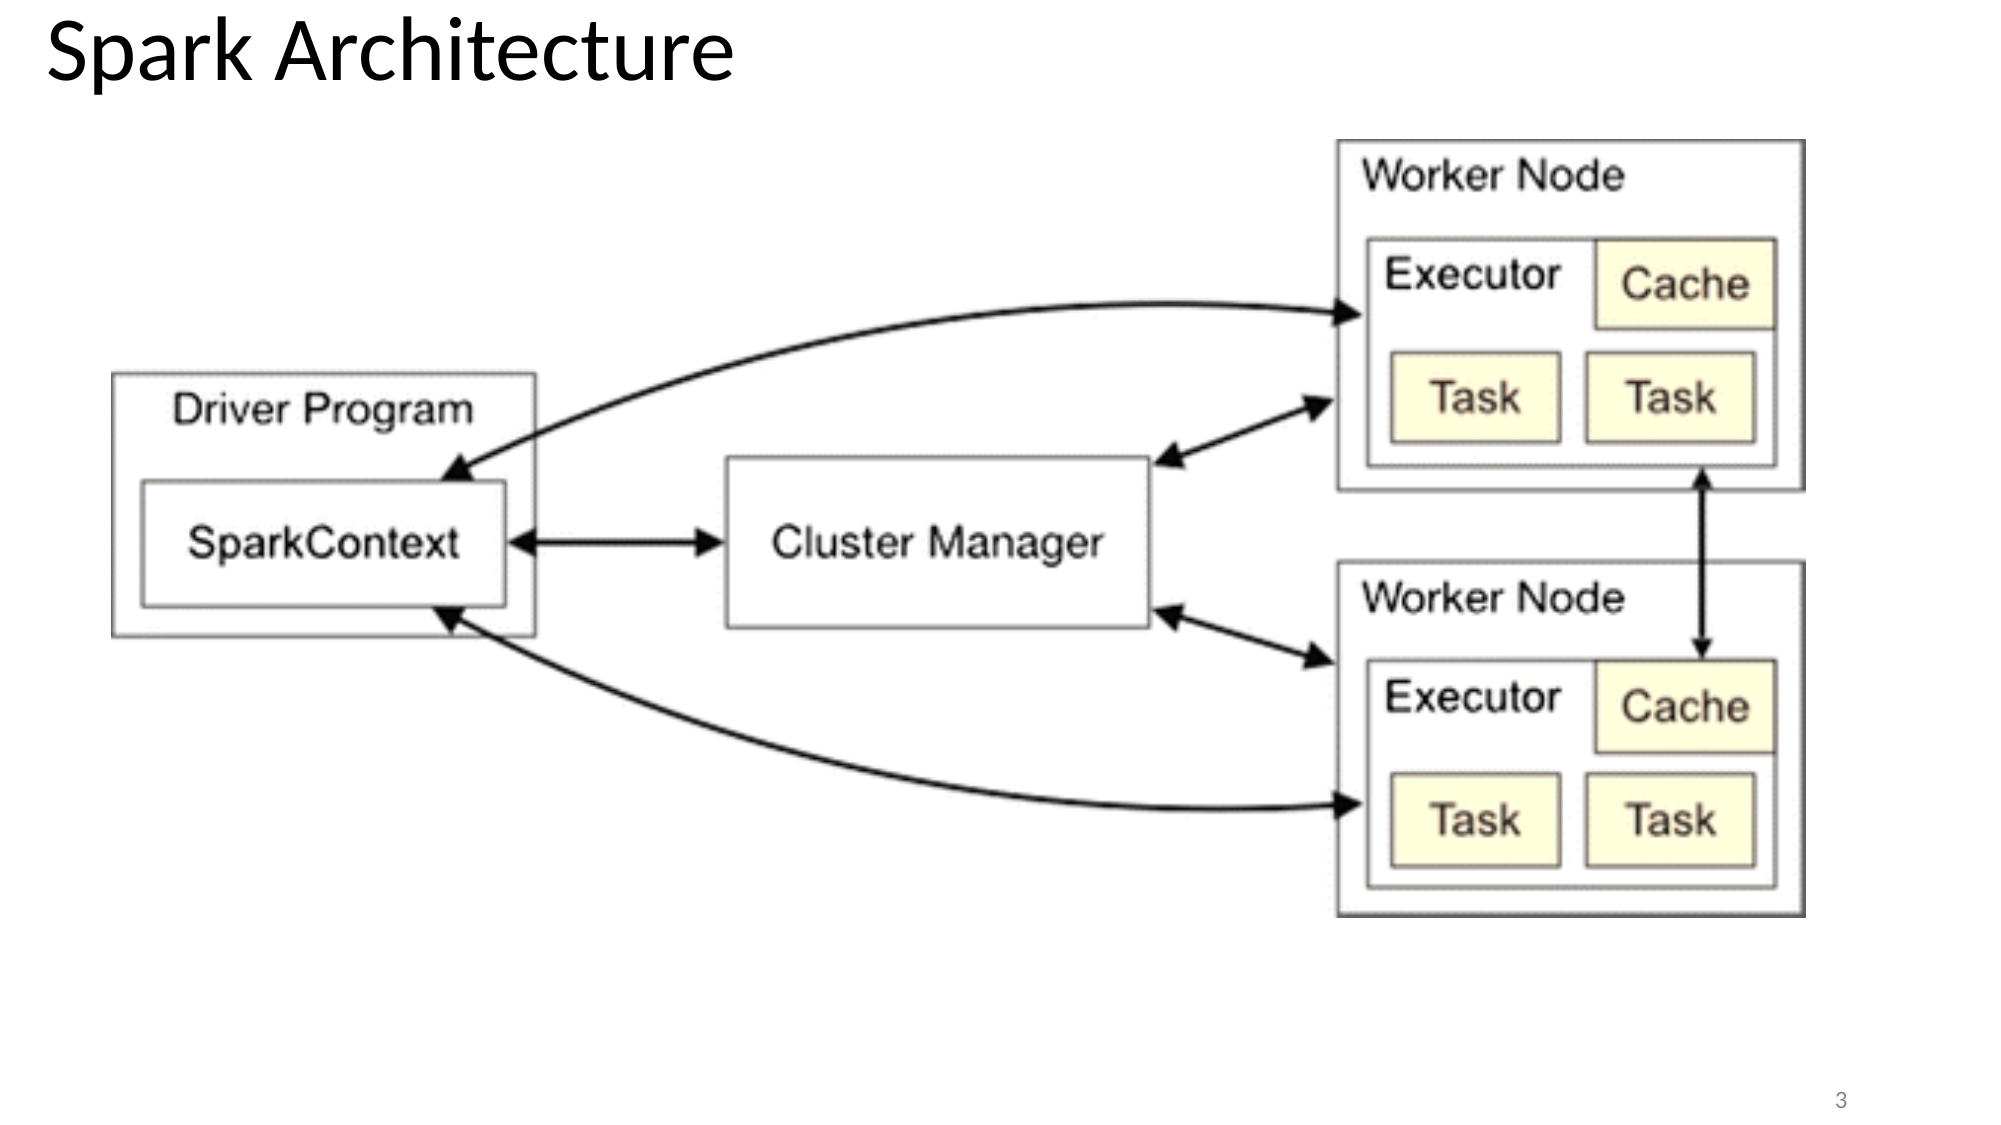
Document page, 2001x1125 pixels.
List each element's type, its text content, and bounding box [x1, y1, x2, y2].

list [111, 139, 1806, 919]
slide_number 3 [1412, 1080, 1863, 1117]
title Spark Architecture [31, 6, 1969, 96]
